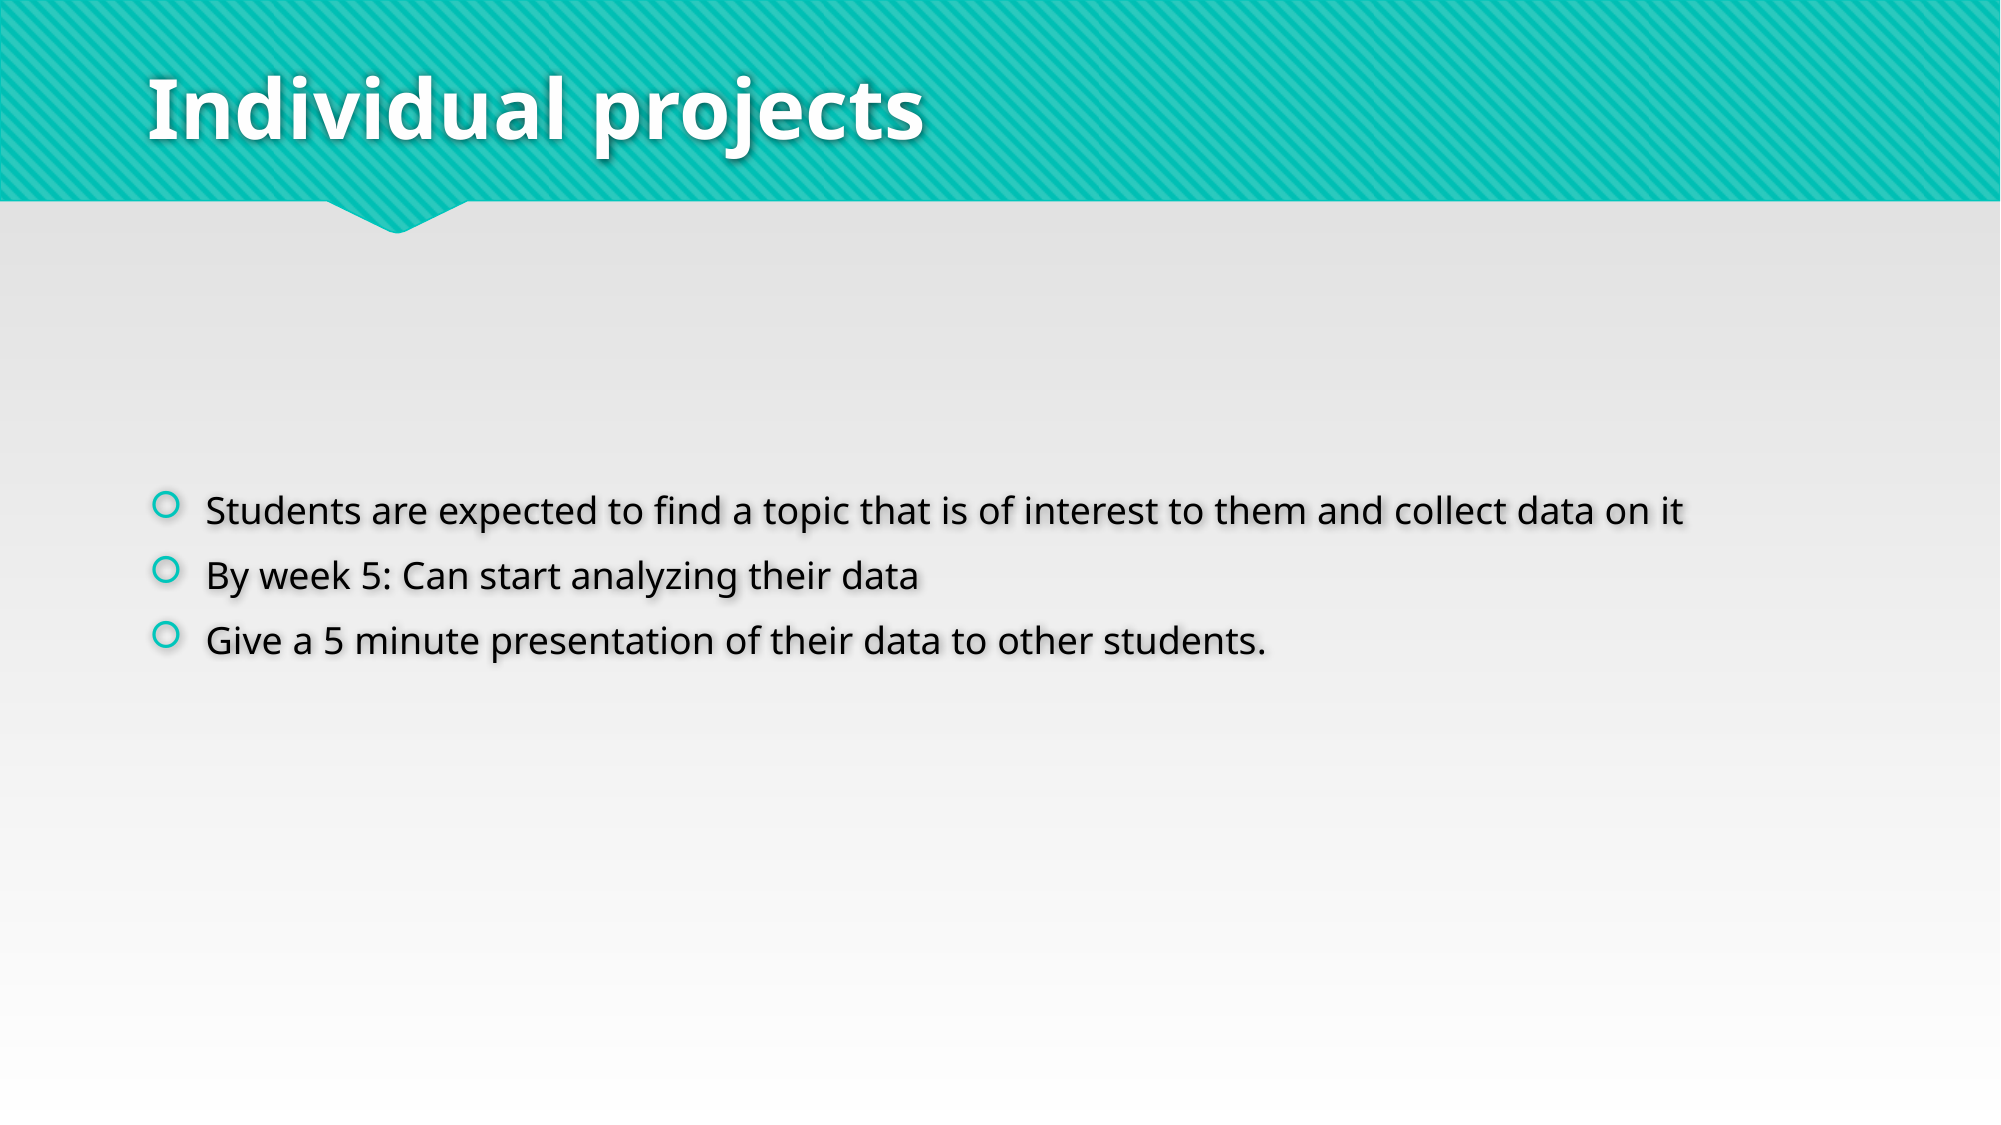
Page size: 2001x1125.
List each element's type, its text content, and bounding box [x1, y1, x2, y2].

list Students are expected to find a topic that is of interest to them and collect data on it By week 5: Can start analyzing their data Give a 5 minute presentation of their data to other students. [134, 253, 1866, 962]
title Individual projects [132, 73, 1868, 164]
